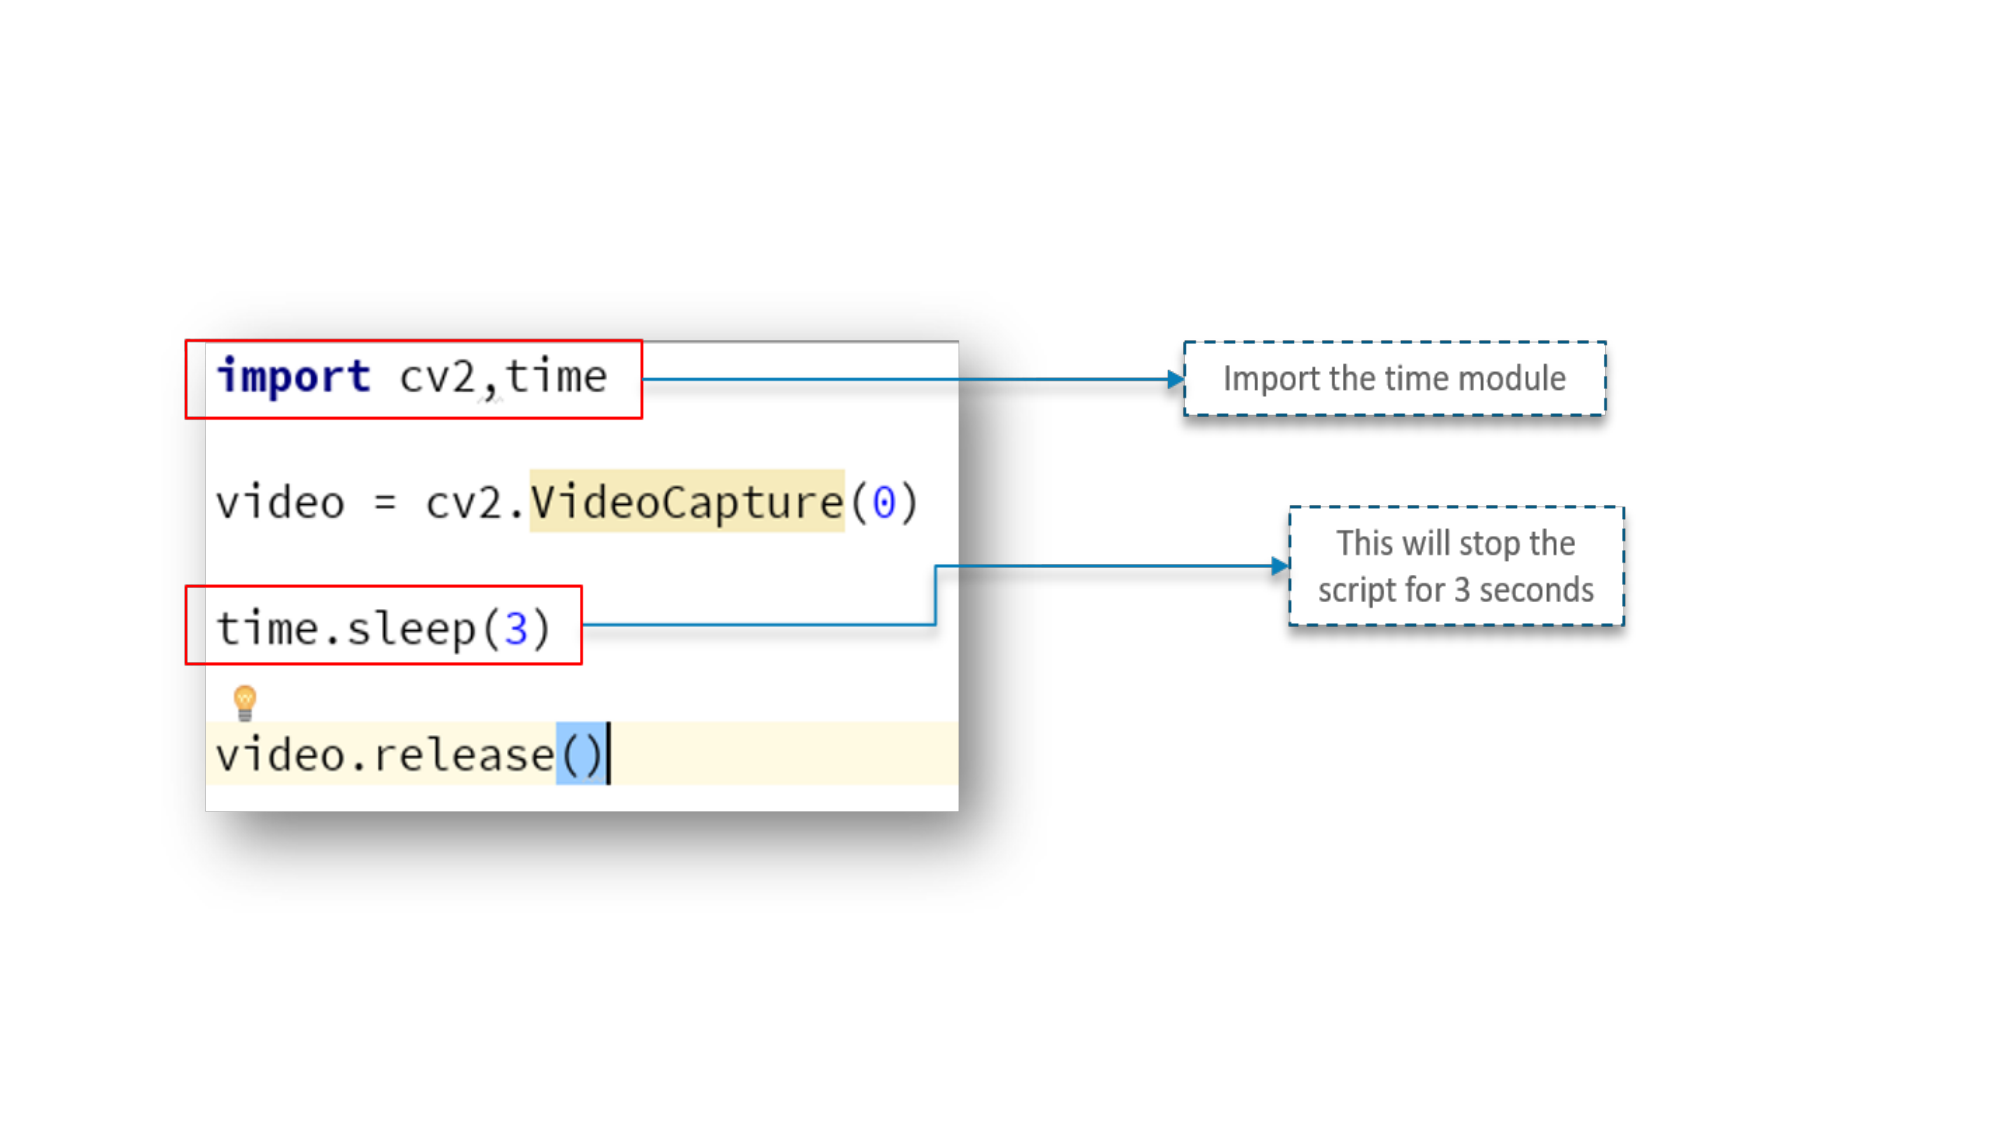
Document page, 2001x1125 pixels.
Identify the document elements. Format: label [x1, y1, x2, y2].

list [161, 291, 1638, 913]
